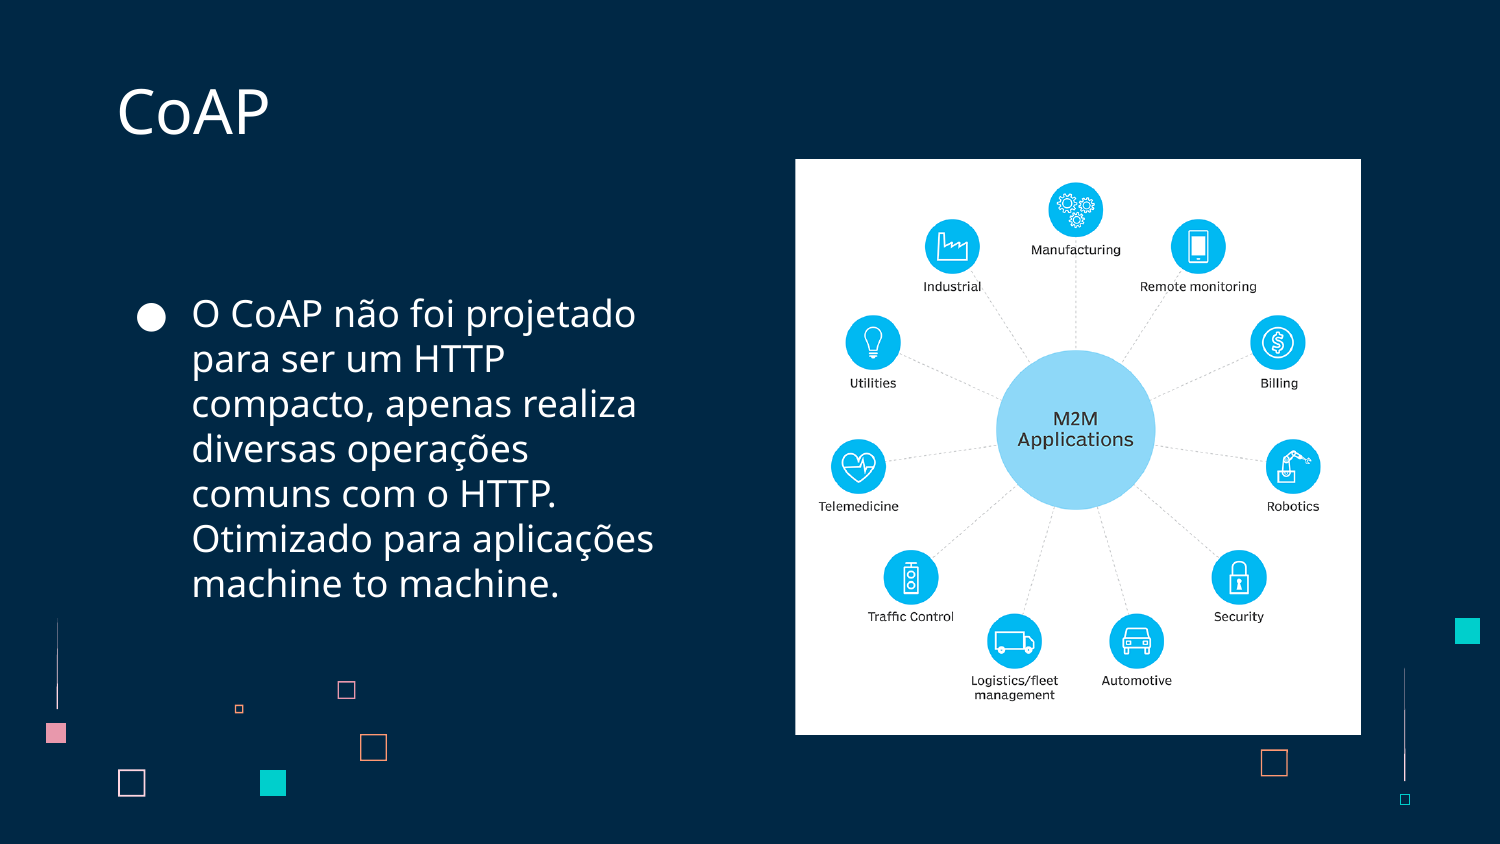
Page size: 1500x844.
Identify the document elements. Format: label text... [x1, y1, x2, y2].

picture [795, 159, 1362, 735]
title CoAP [101, 67, 543, 163]
list O CoAP não foi projetado para ser um HTTP compacto, apenas realiza diversas operações comuns com o HTTP. Otimizado para aplicações machine to machine. [101, 275, 682, 619]
